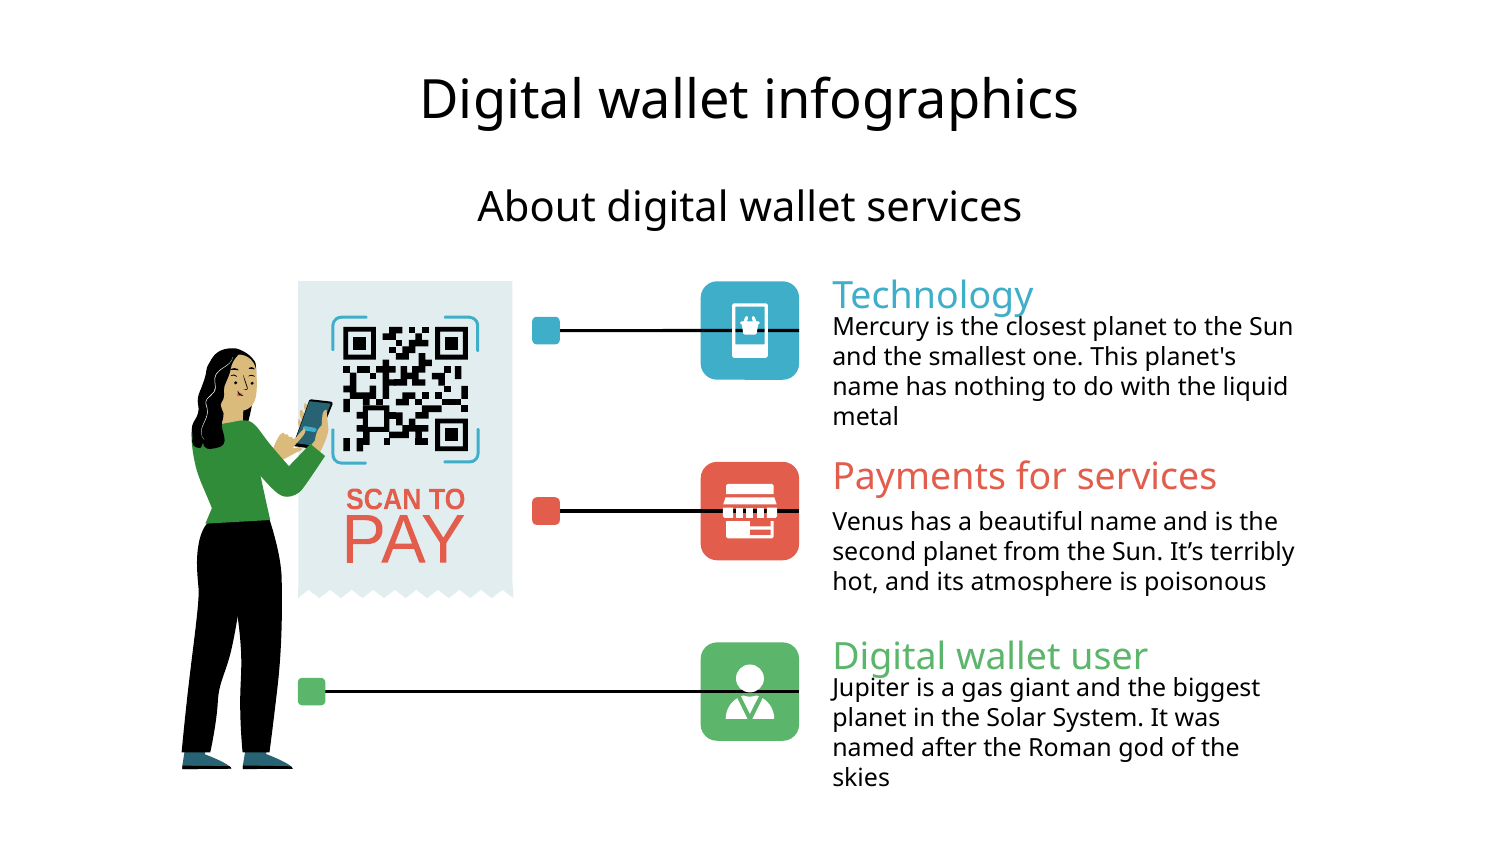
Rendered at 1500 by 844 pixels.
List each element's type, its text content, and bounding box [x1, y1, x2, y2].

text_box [512, 626, 1319, 779]
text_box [531, 446, 1319, 598]
title Digital wallet infographics [67, 49, 1433, 144]
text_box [731, 303, 768, 359]
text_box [531, 265, 1319, 418]
text_box About digital wallet services [329, 176, 1171, 233]
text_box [722, 483, 778, 539]
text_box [181, 281, 514, 770]
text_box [725, 664, 775, 720]
